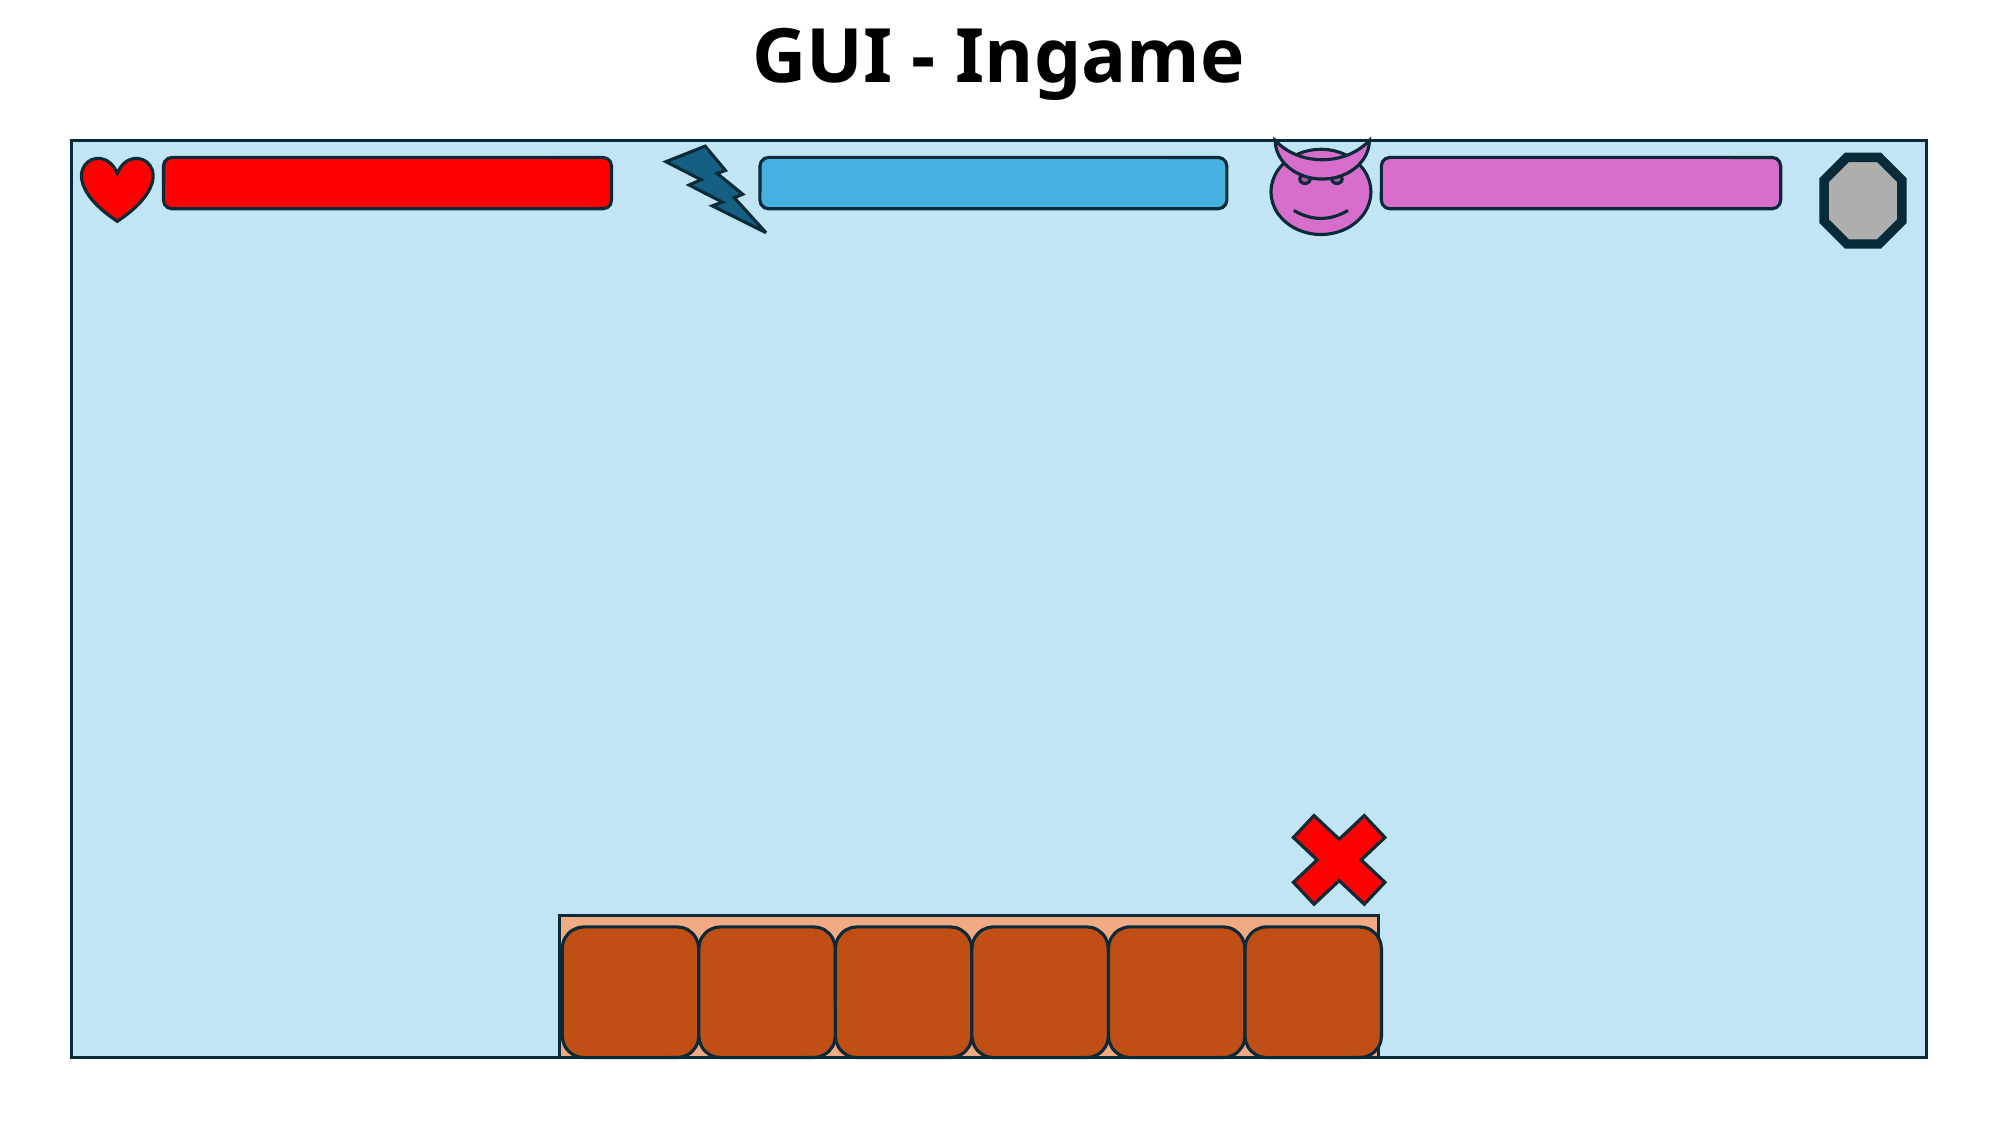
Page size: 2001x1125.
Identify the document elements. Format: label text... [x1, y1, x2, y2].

text_box [558, 914, 1380, 1059]
text_box [758, 155, 1229, 211]
text_box [70, 139, 1928, 1059]
text_box [1822, 155, 1904, 246]
text_box [1269, 163, 1373, 237]
text_box [560, 925, 699, 1060]
text_box [697, 925, 835, 1060]
text_box [1379, 155, 1783, 211]
text_box [833, 925, 972, 1060]
text_box [161, 155, 614, 211]
text_box [1291, 813, 1388, 907]
text_box [1106, 925, 1245, 1060]
text_box [970, 925, 1108, 1060]
text_box [79, 156, 155, 224]
text_box [1243, 925, 1384, 1060]
text_box [1297, 147, 1346, 158]
text_box [1273, 136, 1372, 181]
text_box GUI - Ingame [737, 0, 1261, 105]
text_box [662, 144, 768, 235]
